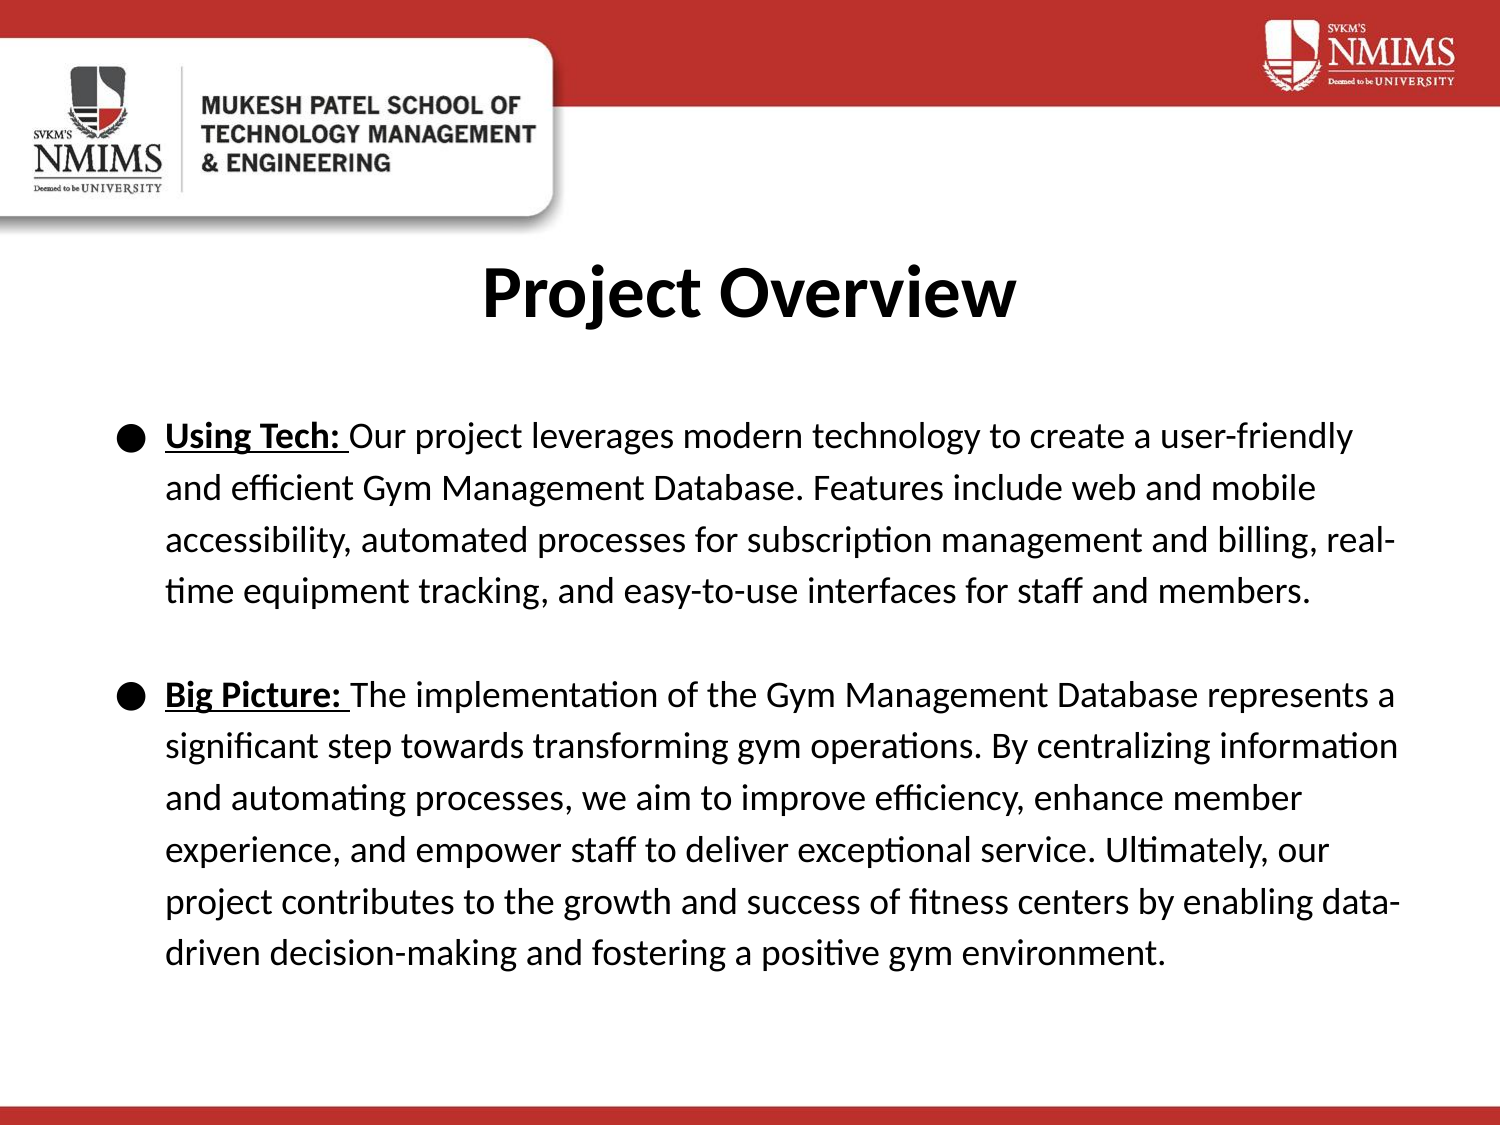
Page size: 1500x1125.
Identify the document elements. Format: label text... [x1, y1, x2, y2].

picture [0, 0, 1500, 1125]
list Using Tech: Our project leverages modern technology to create a user-friendly and efficient Gym Management Database. Features include web and mobile accessibility, automated processes for subscription management and billing, real-time equipment tracking, and easy-to-use interfaces for staff and members. Big Picture: The implementation of the Gym Management Database represents a significant step towards transforming gym operations. By centralizing information and automating processes, we aim to improve efficiency, enhance member experience, and empower staff to deliver exceptional service. Ultimately, our project contributes to the growth and success of fitness centers by enabling data-driven decision-making and fostering a positive gym environment. [75, 344, 1425, 1013]
title Project Overview [75, 212, 1425, 344]
